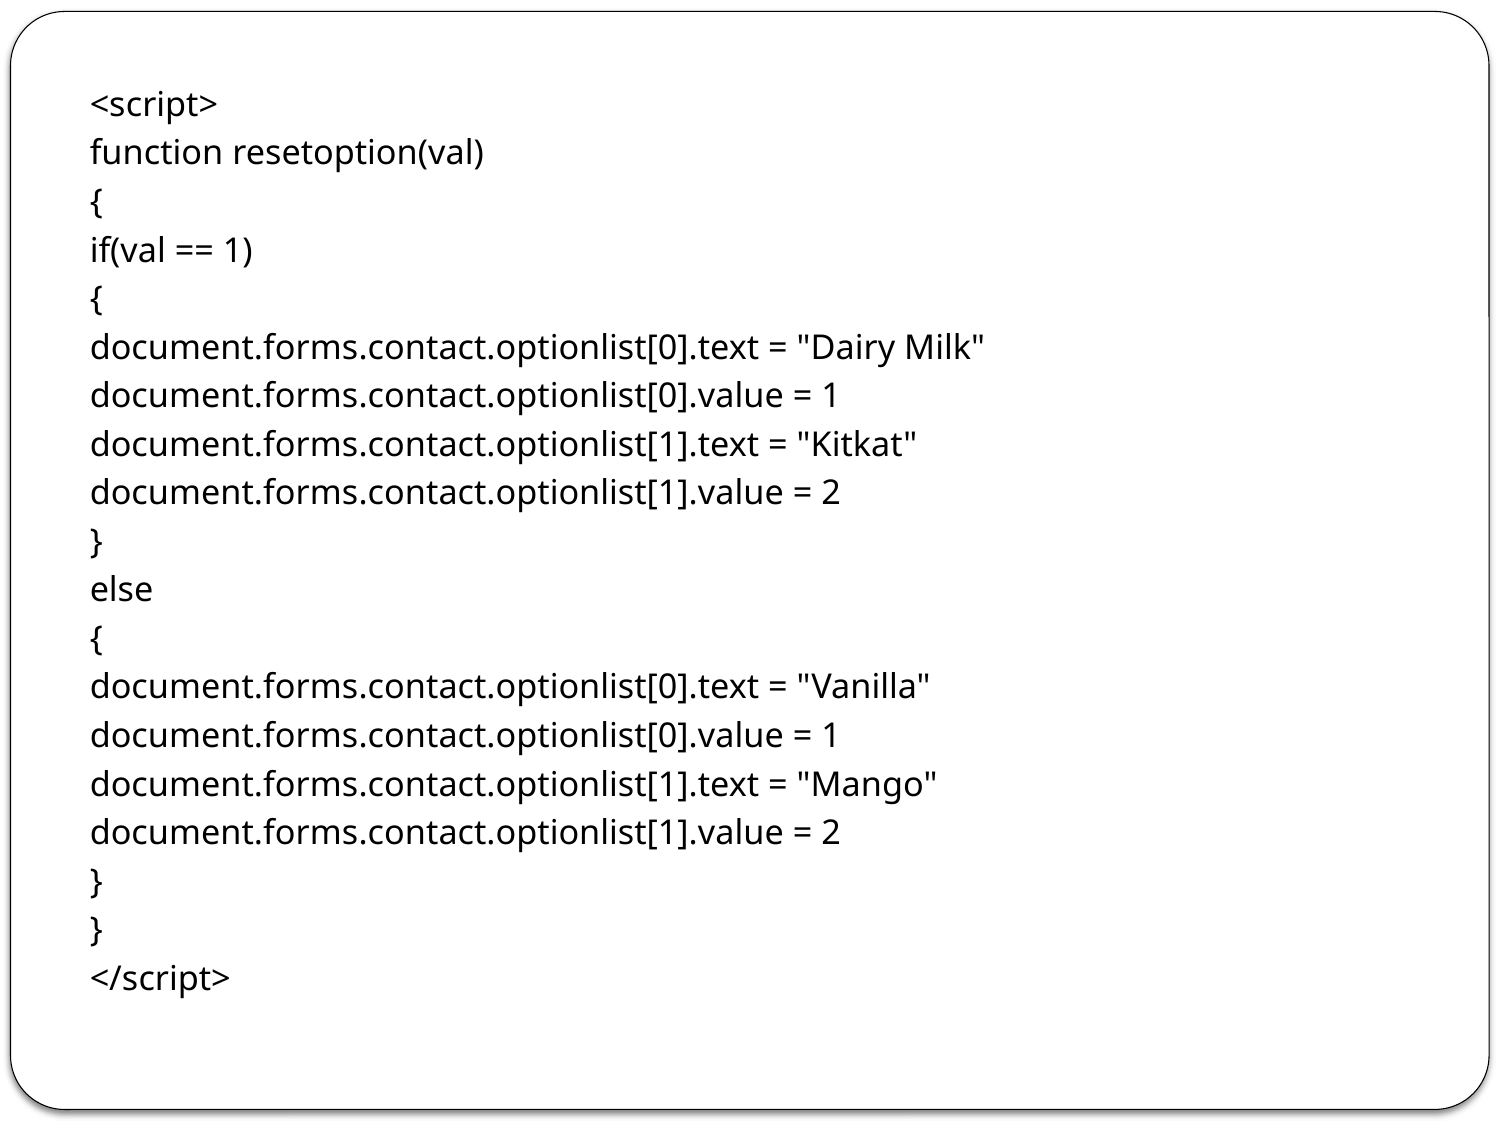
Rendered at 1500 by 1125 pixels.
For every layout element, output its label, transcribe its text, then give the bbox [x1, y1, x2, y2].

list <script> function resetoption(val) { if(val == 1) { document.forms.contact.optionlist[0].text = "Dairy Milk" document.forms.contact.optionlist[0].value = 1 document.forms.contact.optionlist[1].text = "Kitkat" document.forms.contact.optionlist[1].value = 2 } else { document.forms.contact.optionlist[0].text = "Vanilla" document.forms.contact.optionlist[0].value = 1 document.forms.contact.optionlist[1].text = "Mango" document.forms.contact.optionlist[1].value = 2 } } </script> [75, 75, 1425, 1005]
